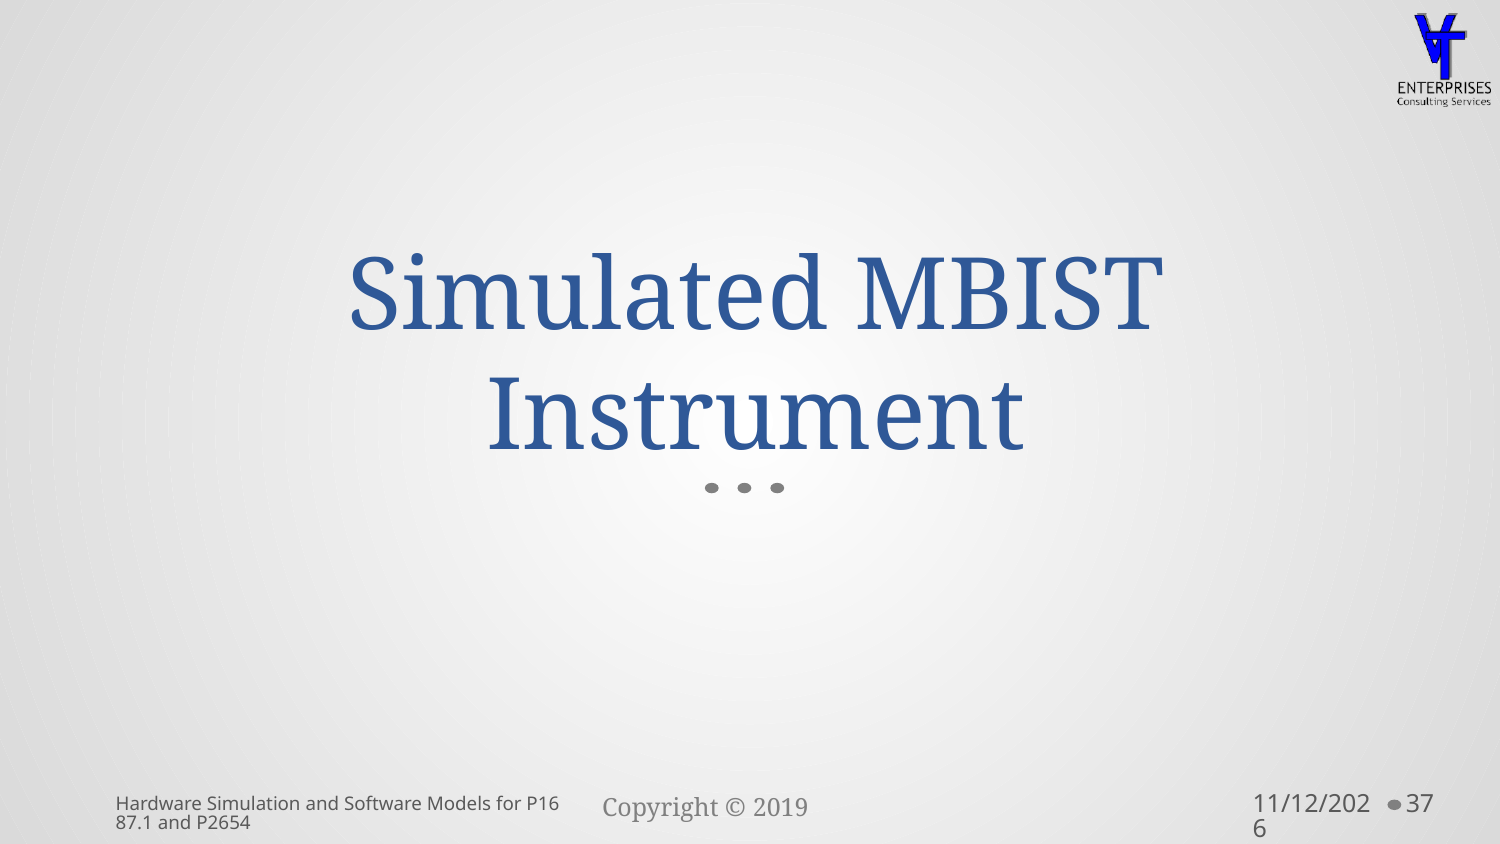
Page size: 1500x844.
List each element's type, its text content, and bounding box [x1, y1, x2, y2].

slide_number 37 [1401, 782, 1494, 827]
footer Hardware Simulation and Software Models for P1687.1 and P2654 [108, 782, 576, 827]
picture [1397, 13, 1491, 107]
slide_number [1237, 782, 1386, 827]
title Simulated MBIST Instrument [118, 168, 1394, 477]
